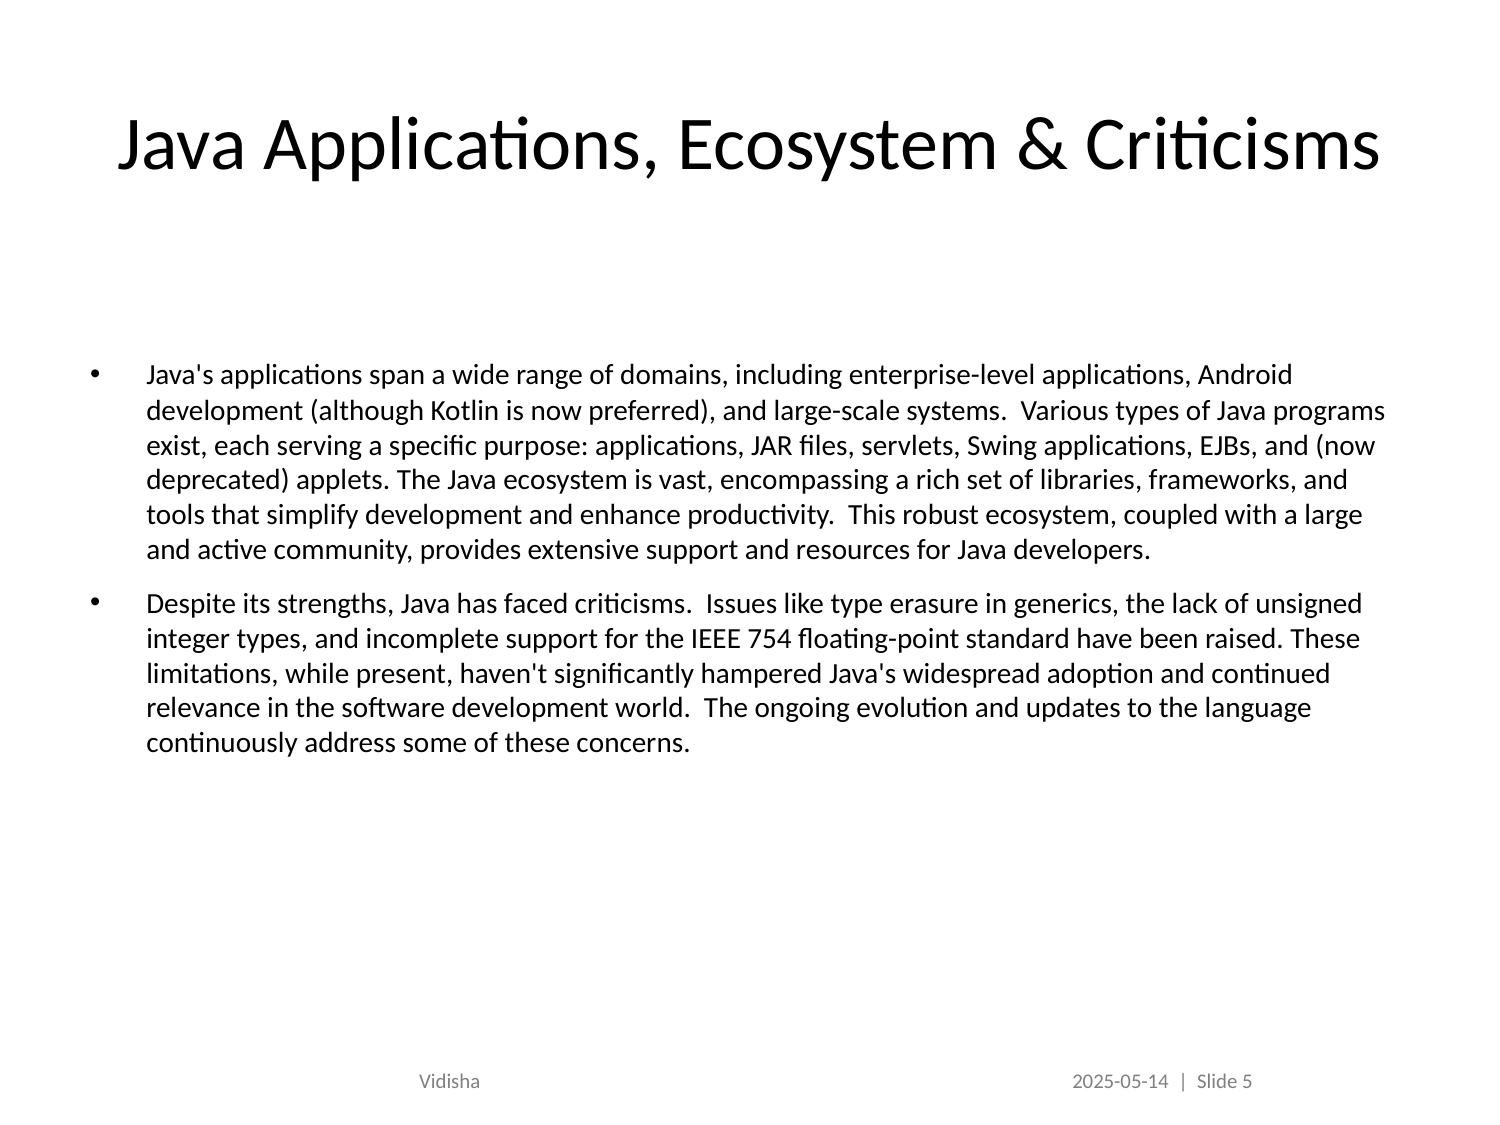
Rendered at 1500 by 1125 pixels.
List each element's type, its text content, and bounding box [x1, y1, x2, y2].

title Java Applications, Ecosystem & Criticisms [75, 45, 1425, 233]
text_box 2025-05-14 | Slide 5 [1057, 1067, 1268, 1093]
text_box Vidisha [404, 1067, 496, 1093]
list Java's applications span a wide range of domains, including enterprise-level applications, Android development (although Kotlin is now preferred), and large-scale systems. Various types of Java programs exist, each serving a specific purpose: applications, JAR files, servlets, Swing applications, EJBs, and (now deprecated) applets. The Java ecosystem is vast, encompassing a rich set of libraries, frameworks, and tools that simplify development and enhance productivity. This robust ecosystem, coupled with a large and active community, provides extensive support and resources for Java developers. Despite its strengths, Java has faced criticisms. Issues like type erasure in generics, the lack of unsigned integer types, and incomplete support for the IEEE 754 floating-point standard have been raised. These limitations, while present, haven't significantly hampered Java's widespread adoption and continued relevance in the software development world. The ongoing evolution and updates to the language continuously address some of these concerns. [75, 262, 1425, 1005]
